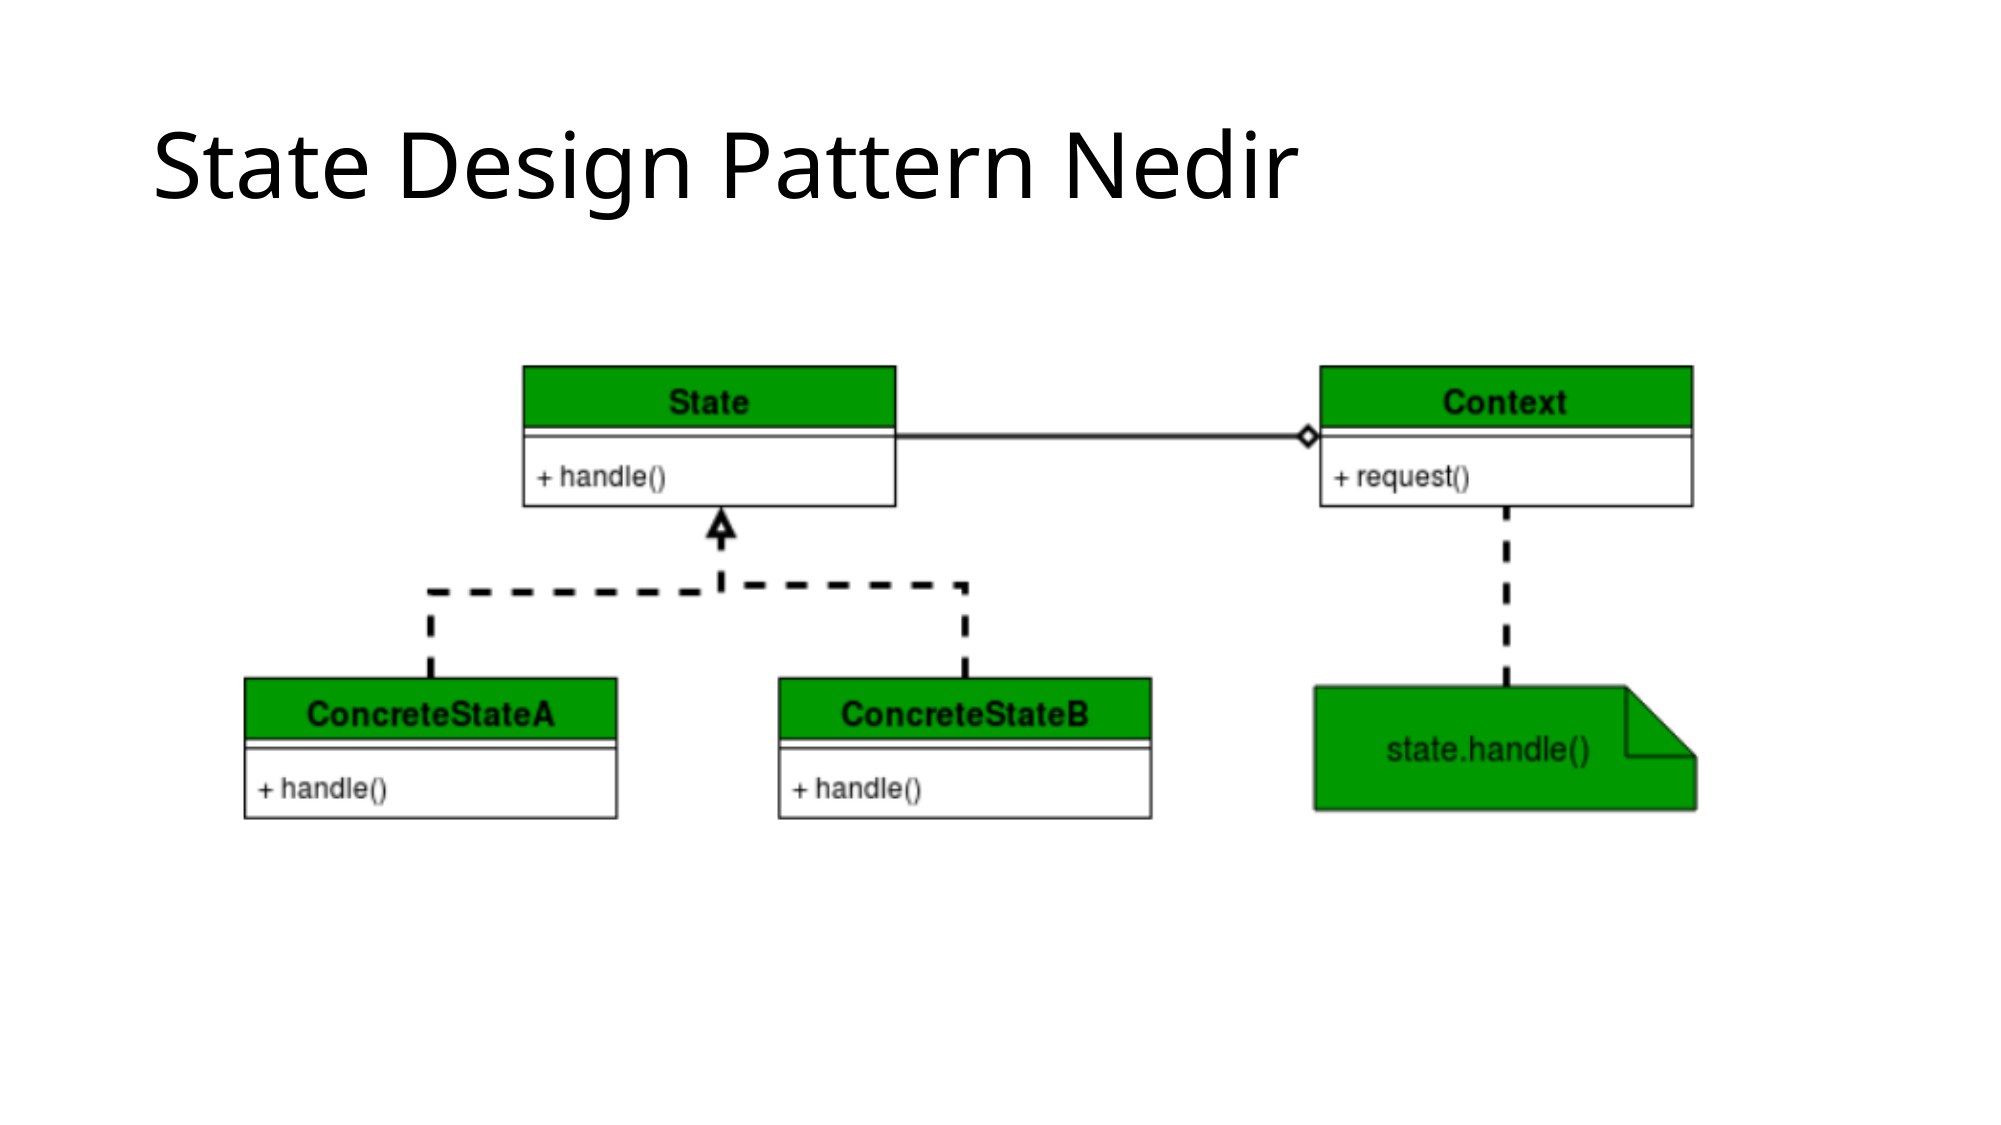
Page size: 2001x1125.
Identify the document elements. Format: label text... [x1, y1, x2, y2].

picture [137, 337, 1846, 889]
title State Design Pattern Nedir [137, 59, 1863, 278]
